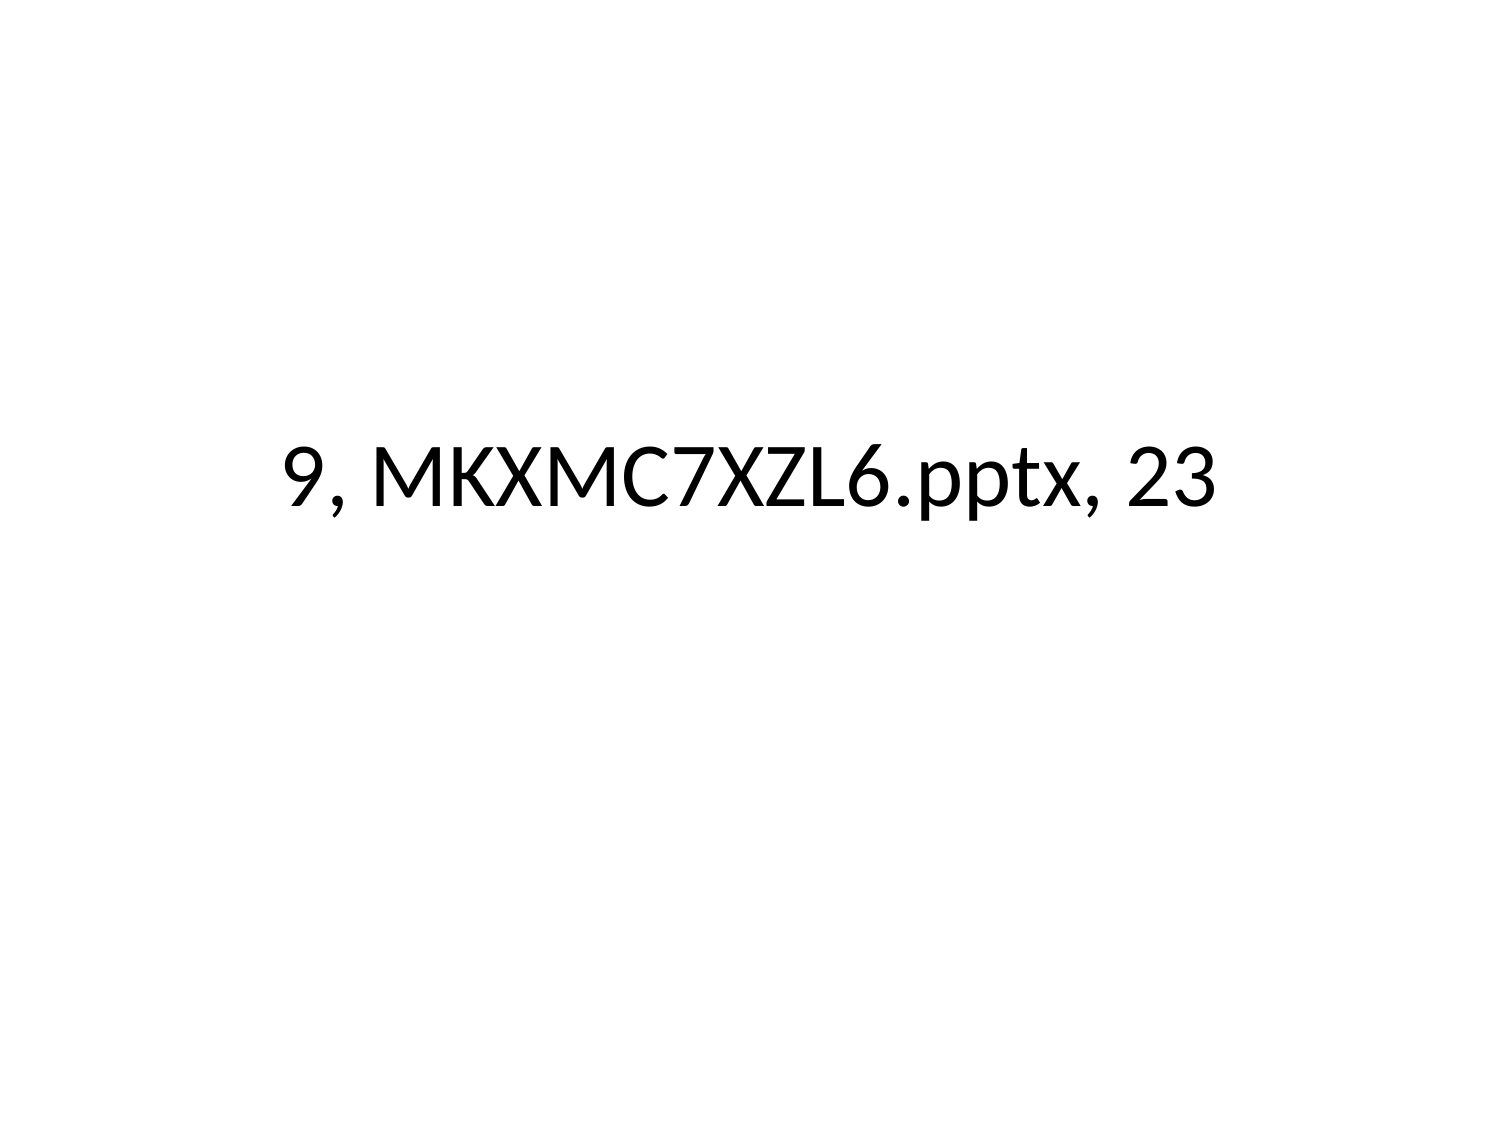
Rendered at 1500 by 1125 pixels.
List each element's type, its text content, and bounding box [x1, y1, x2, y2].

title 9, MKXMC7XZL6.pptx, 23 [112, 349, 1388, 591]
